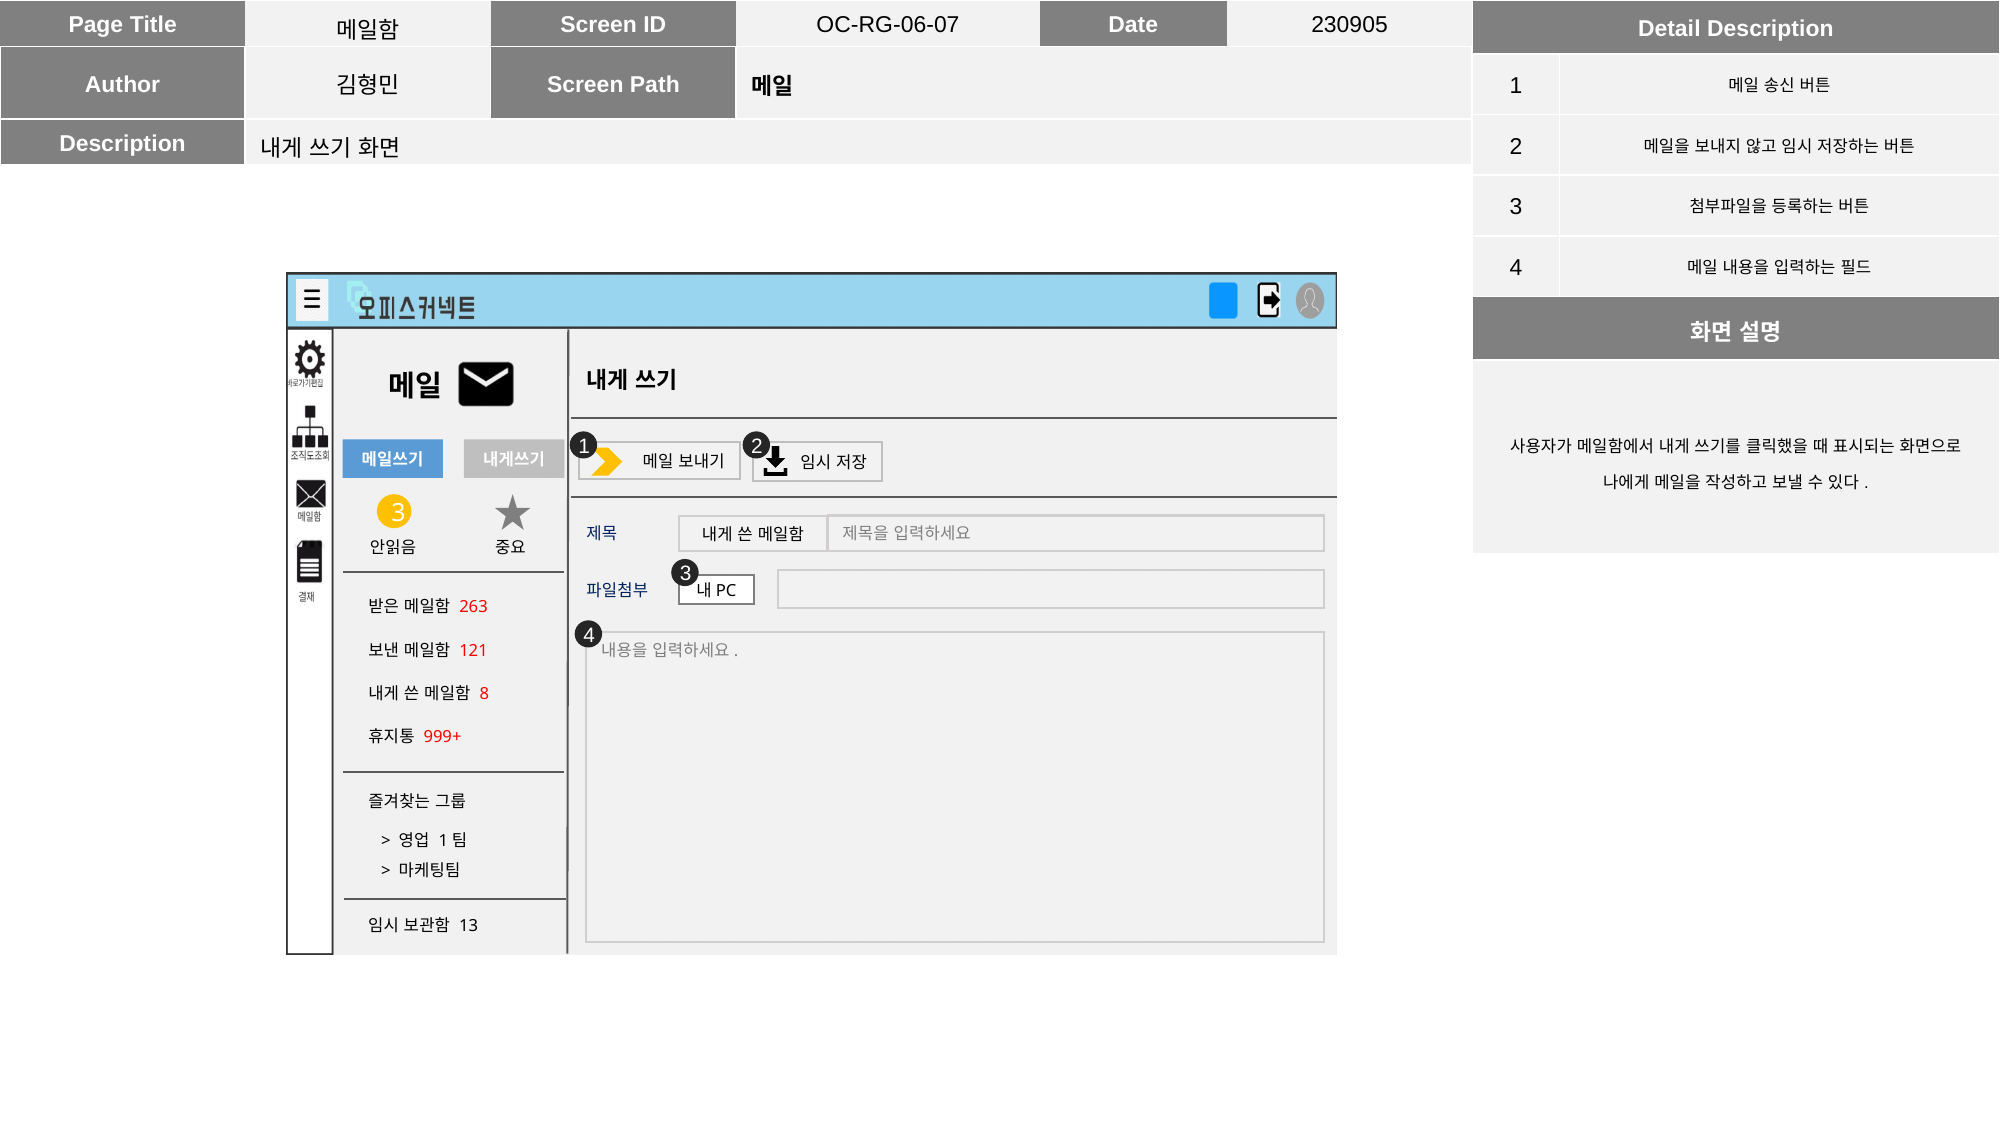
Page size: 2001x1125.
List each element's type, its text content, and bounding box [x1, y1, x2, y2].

table_cell Author [1, 47, 244, 118]
table_header Screen ID [491, 1, 736, 46]
table_cell 사용자가 메일함에서 내게 쓰기를 클릭했을 때 표시되는 화면으로 나에게 메일을 작성하고 보낼 수 있다. [1473, 361, 1999, 553]
table_header 메일함 [245, 1, 491, 46]
table_cell 메일 송신 버튼 [1560, 55, 1999, 114]
table_cell 메일 [737, 47, 1471, 118]
table_cell 첨부파일을 등록하는 버튼 [1560, 176, 1999, 235]
table_cell 4 [1473, 237, 1559, 296]
table_cell 메일을 보내지 않고 임시 저장하는 버튼 [1560, 115, 1999, 174]
table_header OC-RG-06-07 [736, 1, 1040, 46]
table_cell Screen Path [491, 47, 735, 118]
table_cell 3 [1473, 176, 1559, 235]
picture [286, 272, 1337, 956]
table_cell 화면 설명 [1473, 297, 1999, 359]
table_header Page Title [0, 1, 245, 46]
table_header Date [1040, 1, 1227, 46]
table_header 230905 [1227, 1, 1472, 46]
table_cell 2 [1473, 115, 1559, 174]
table_cell 메일 내용을 입력하는 필드 [1560, 237, 1999, 296]
table_cell Description [1, 120, 244, 164]
table_header Detail Description [1473, 1, 1999, 53]
table_cell 김형민 [246, 47, 490, 118]
table_cell 1 [1473, 55, 1559, 114]
table_cell 내게 쓰기 화면 [246, 120, 1471, 164]
